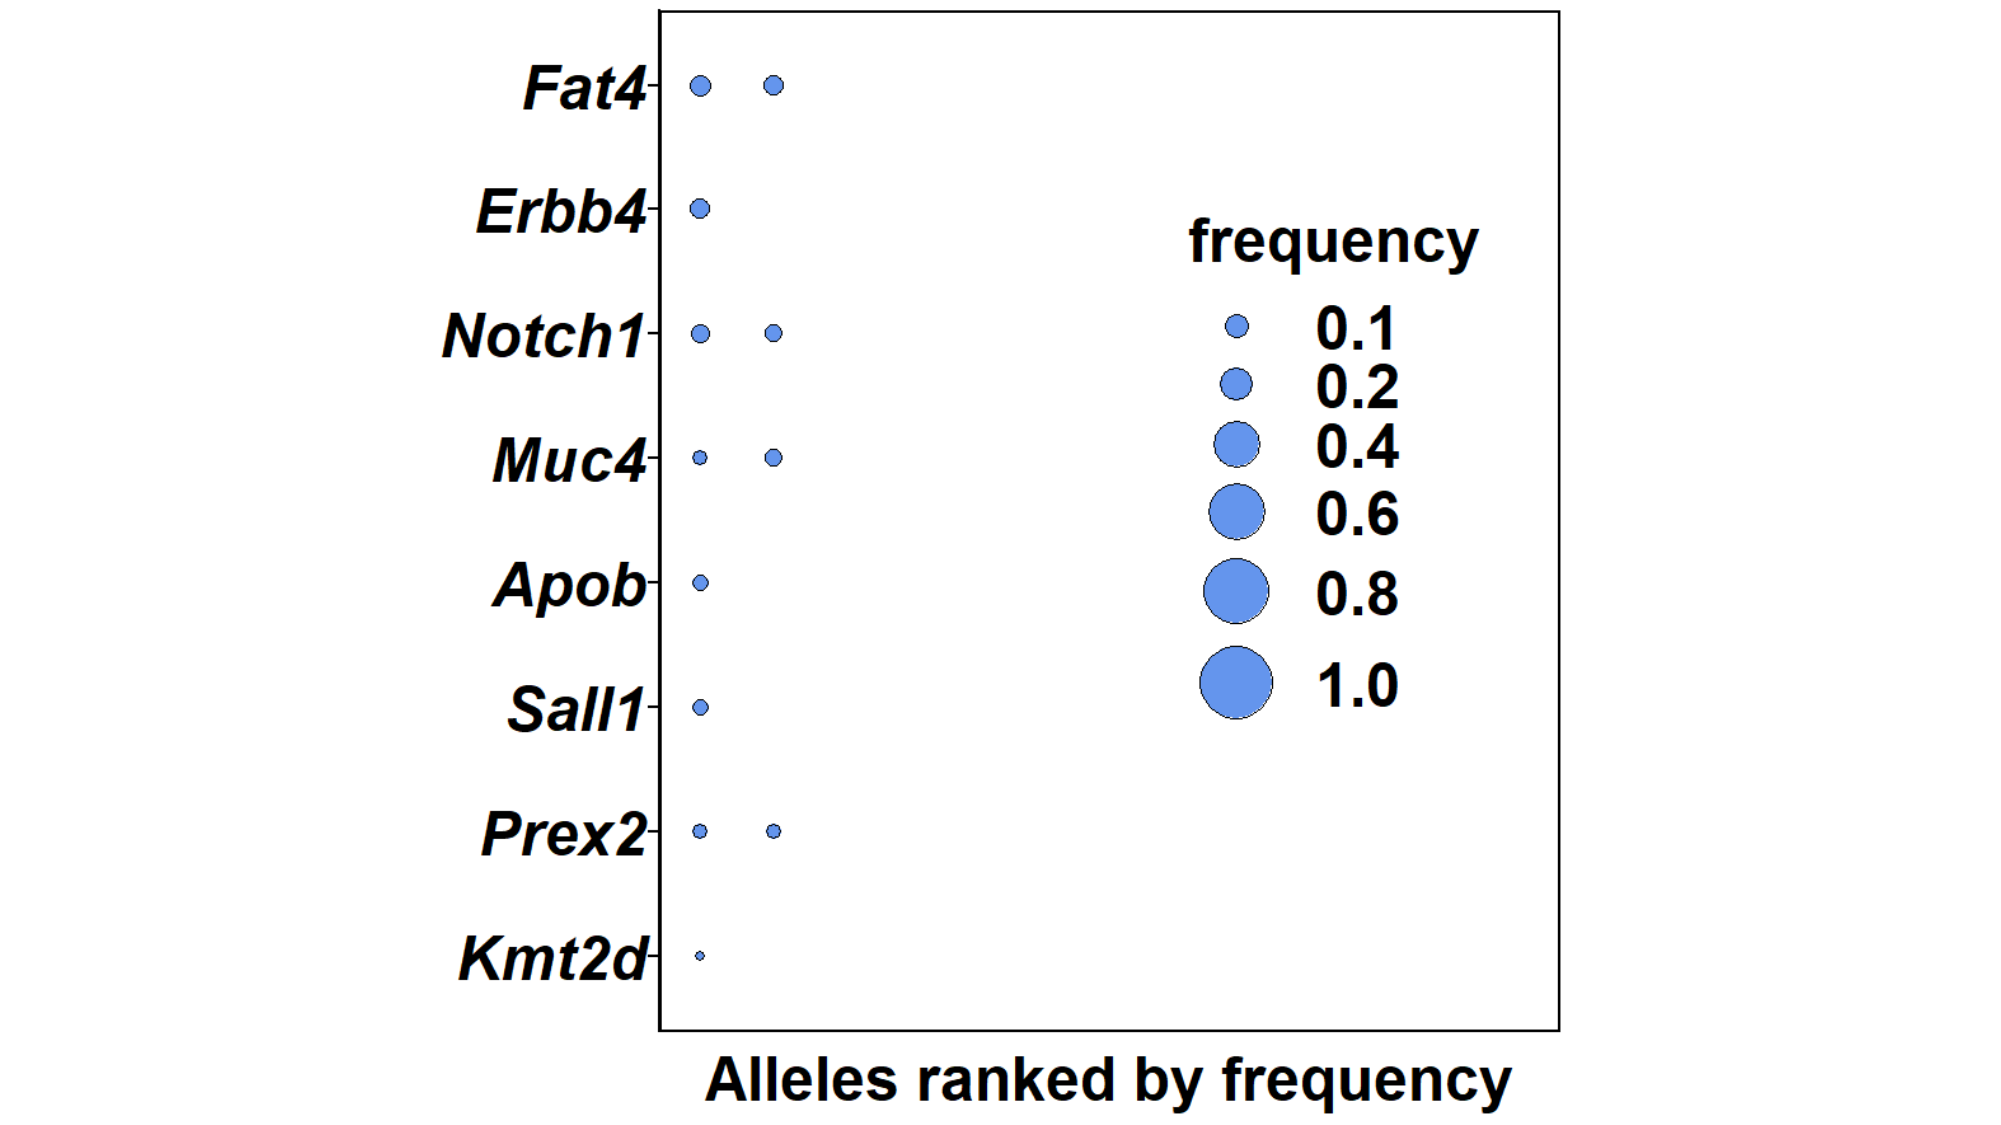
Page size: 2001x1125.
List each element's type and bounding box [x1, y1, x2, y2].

picture [428, 0, 1572, 1125]
